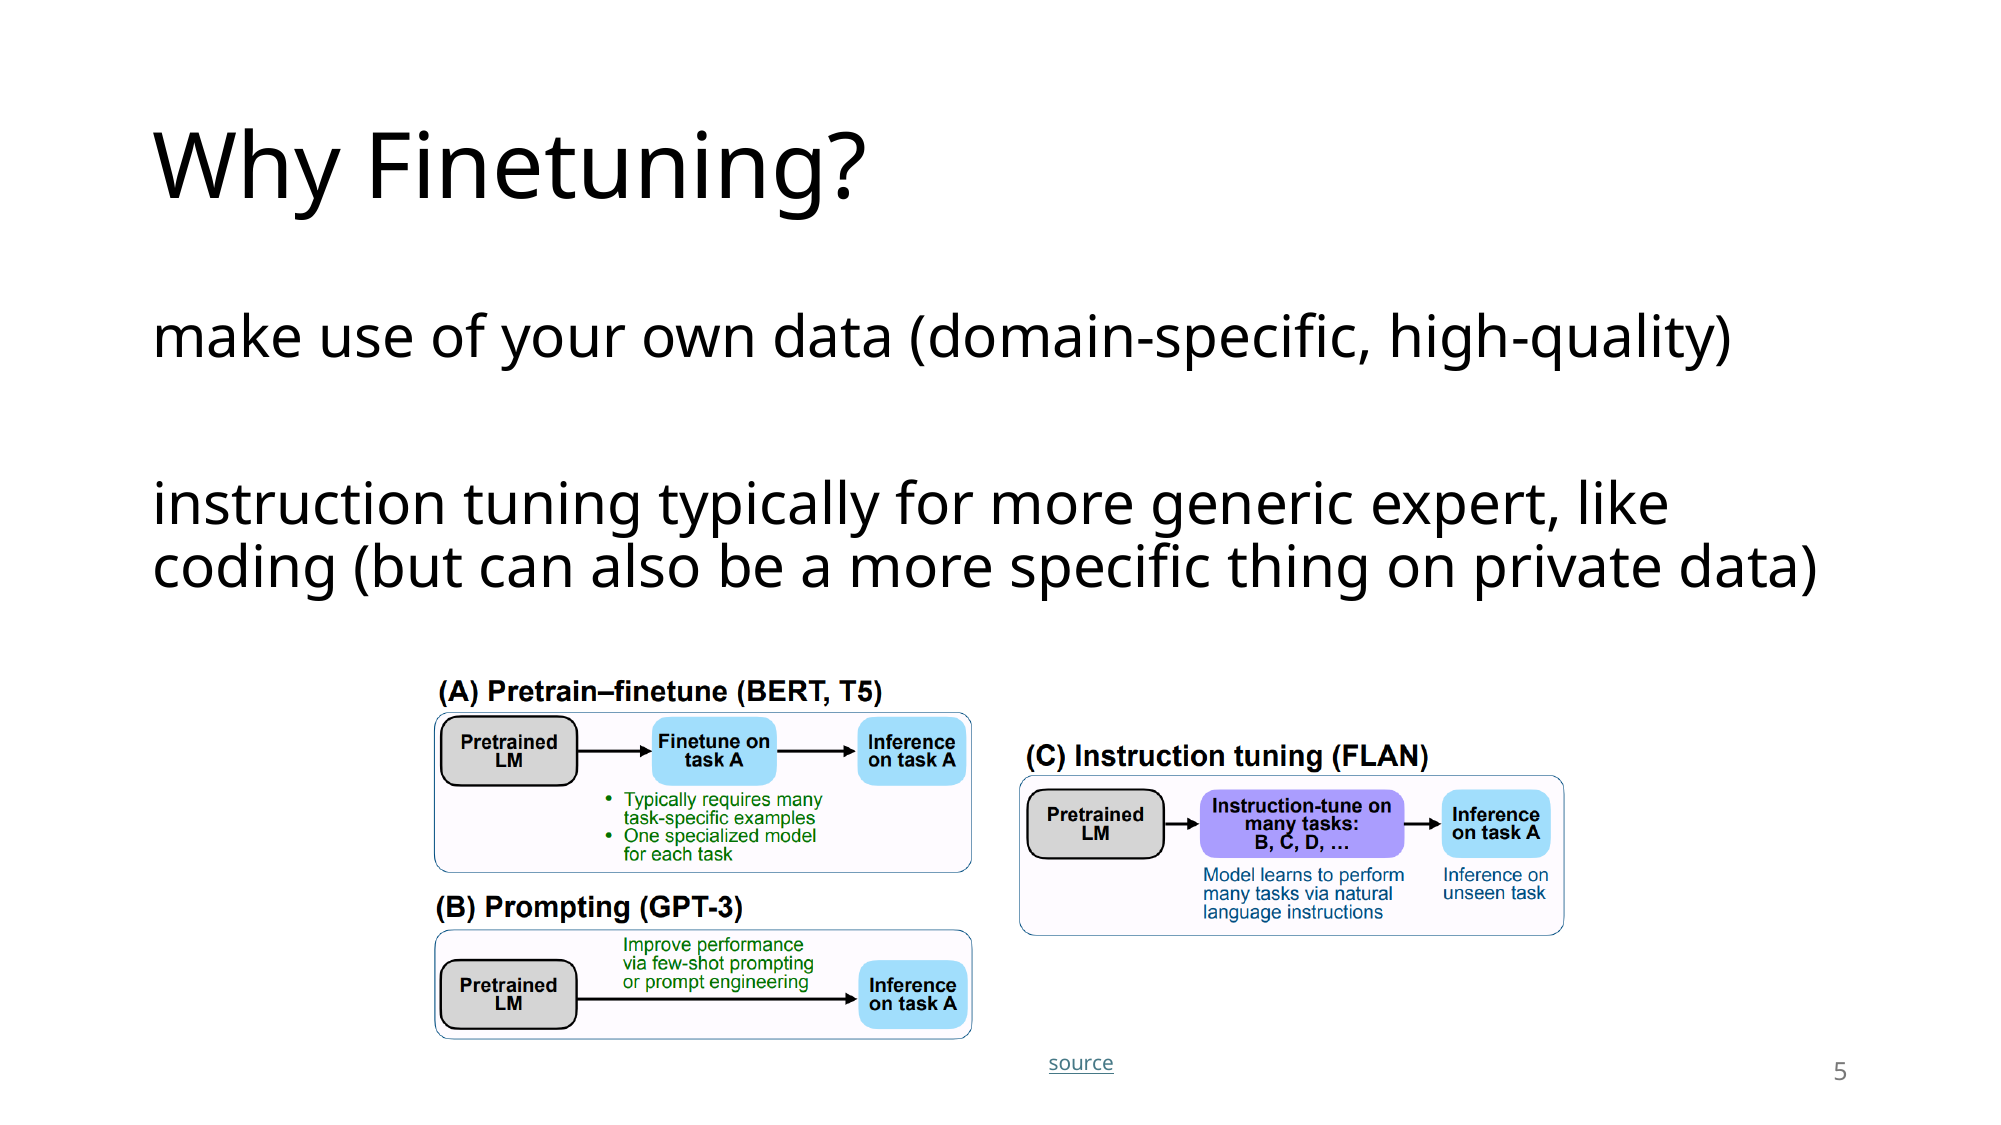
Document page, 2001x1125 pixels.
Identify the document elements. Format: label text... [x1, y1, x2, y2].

title Why Finetuning? [137, 59, 1863, 278]
slide_number 5 [1412, 1042, 1863, 1103]
picture [428, 672, 1572, 1045]
list make use of your own data (domain-specific, high-quality) instruction tuning typically for more generic expert, like coding (but can also be a more specific thing on private data) [137, 299, 1863, 1014]
text_box source [1033, 1045, 1140, 1086]
